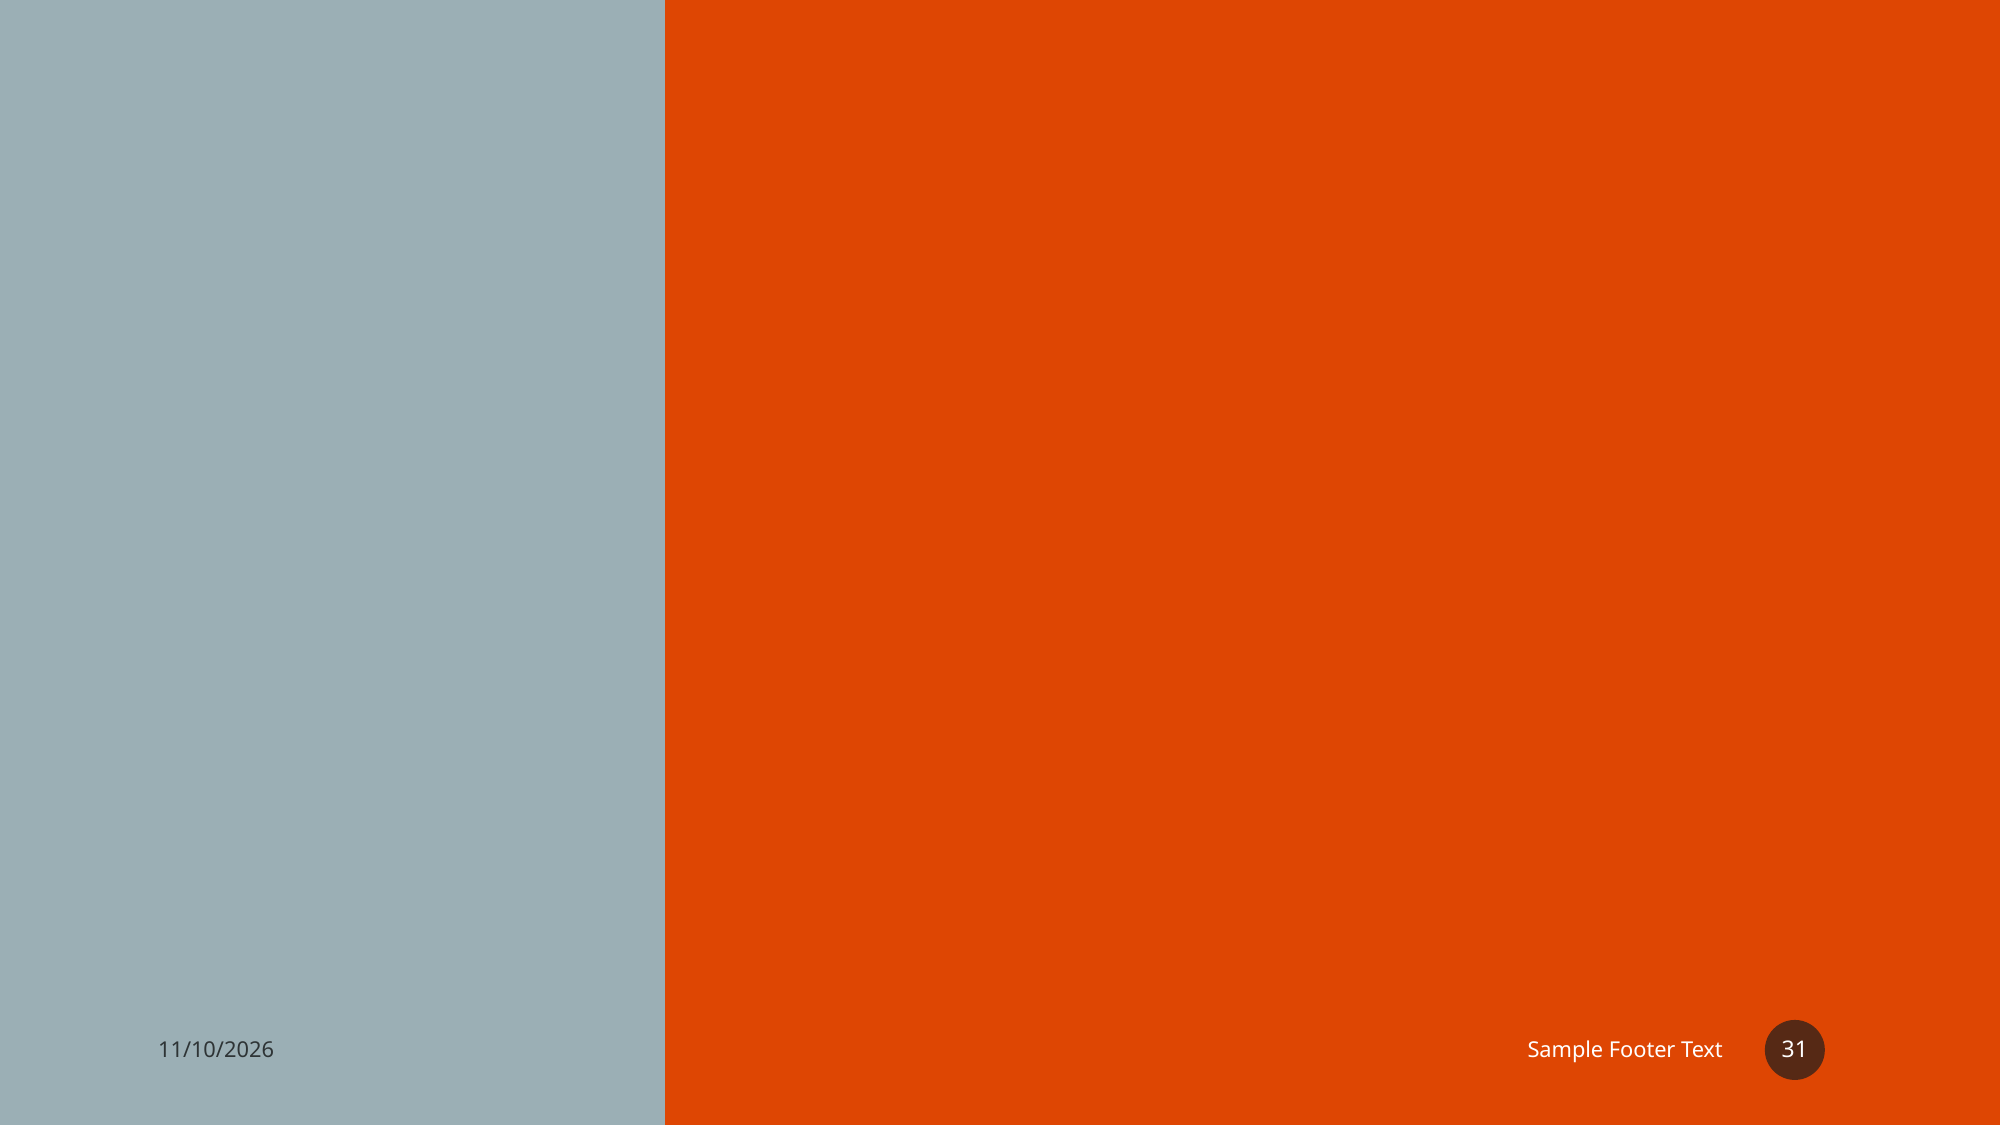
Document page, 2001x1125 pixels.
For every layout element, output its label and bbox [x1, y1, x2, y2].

picture [665, 0, 2000, 1125]
slide_number [143, 1023, 595, 1077]
